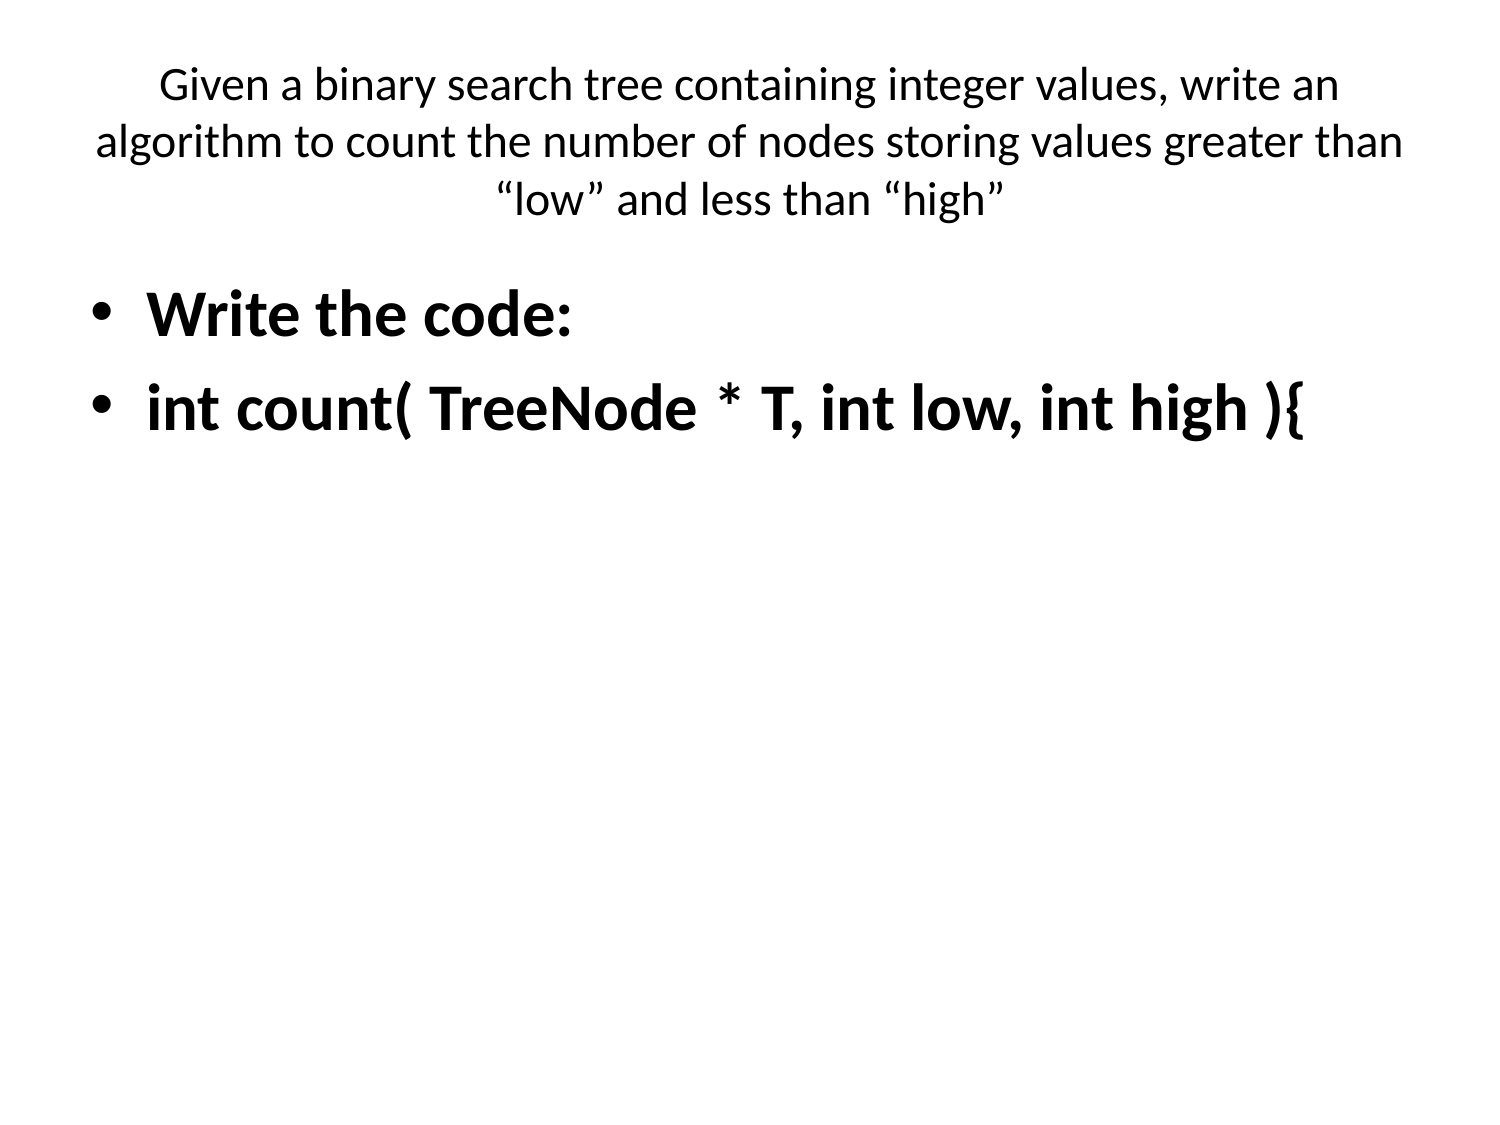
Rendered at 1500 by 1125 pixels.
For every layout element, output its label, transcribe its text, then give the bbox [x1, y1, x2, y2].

list Write the code: int count( TreeNode * T, int low, int high ){ [75, 262, 1425, 1005]
title Given a binary search tree containing integer values, write an algorithm to count the number of nodes storing values greater than “low” and less than “high” [75, 45, 1425, 233]
